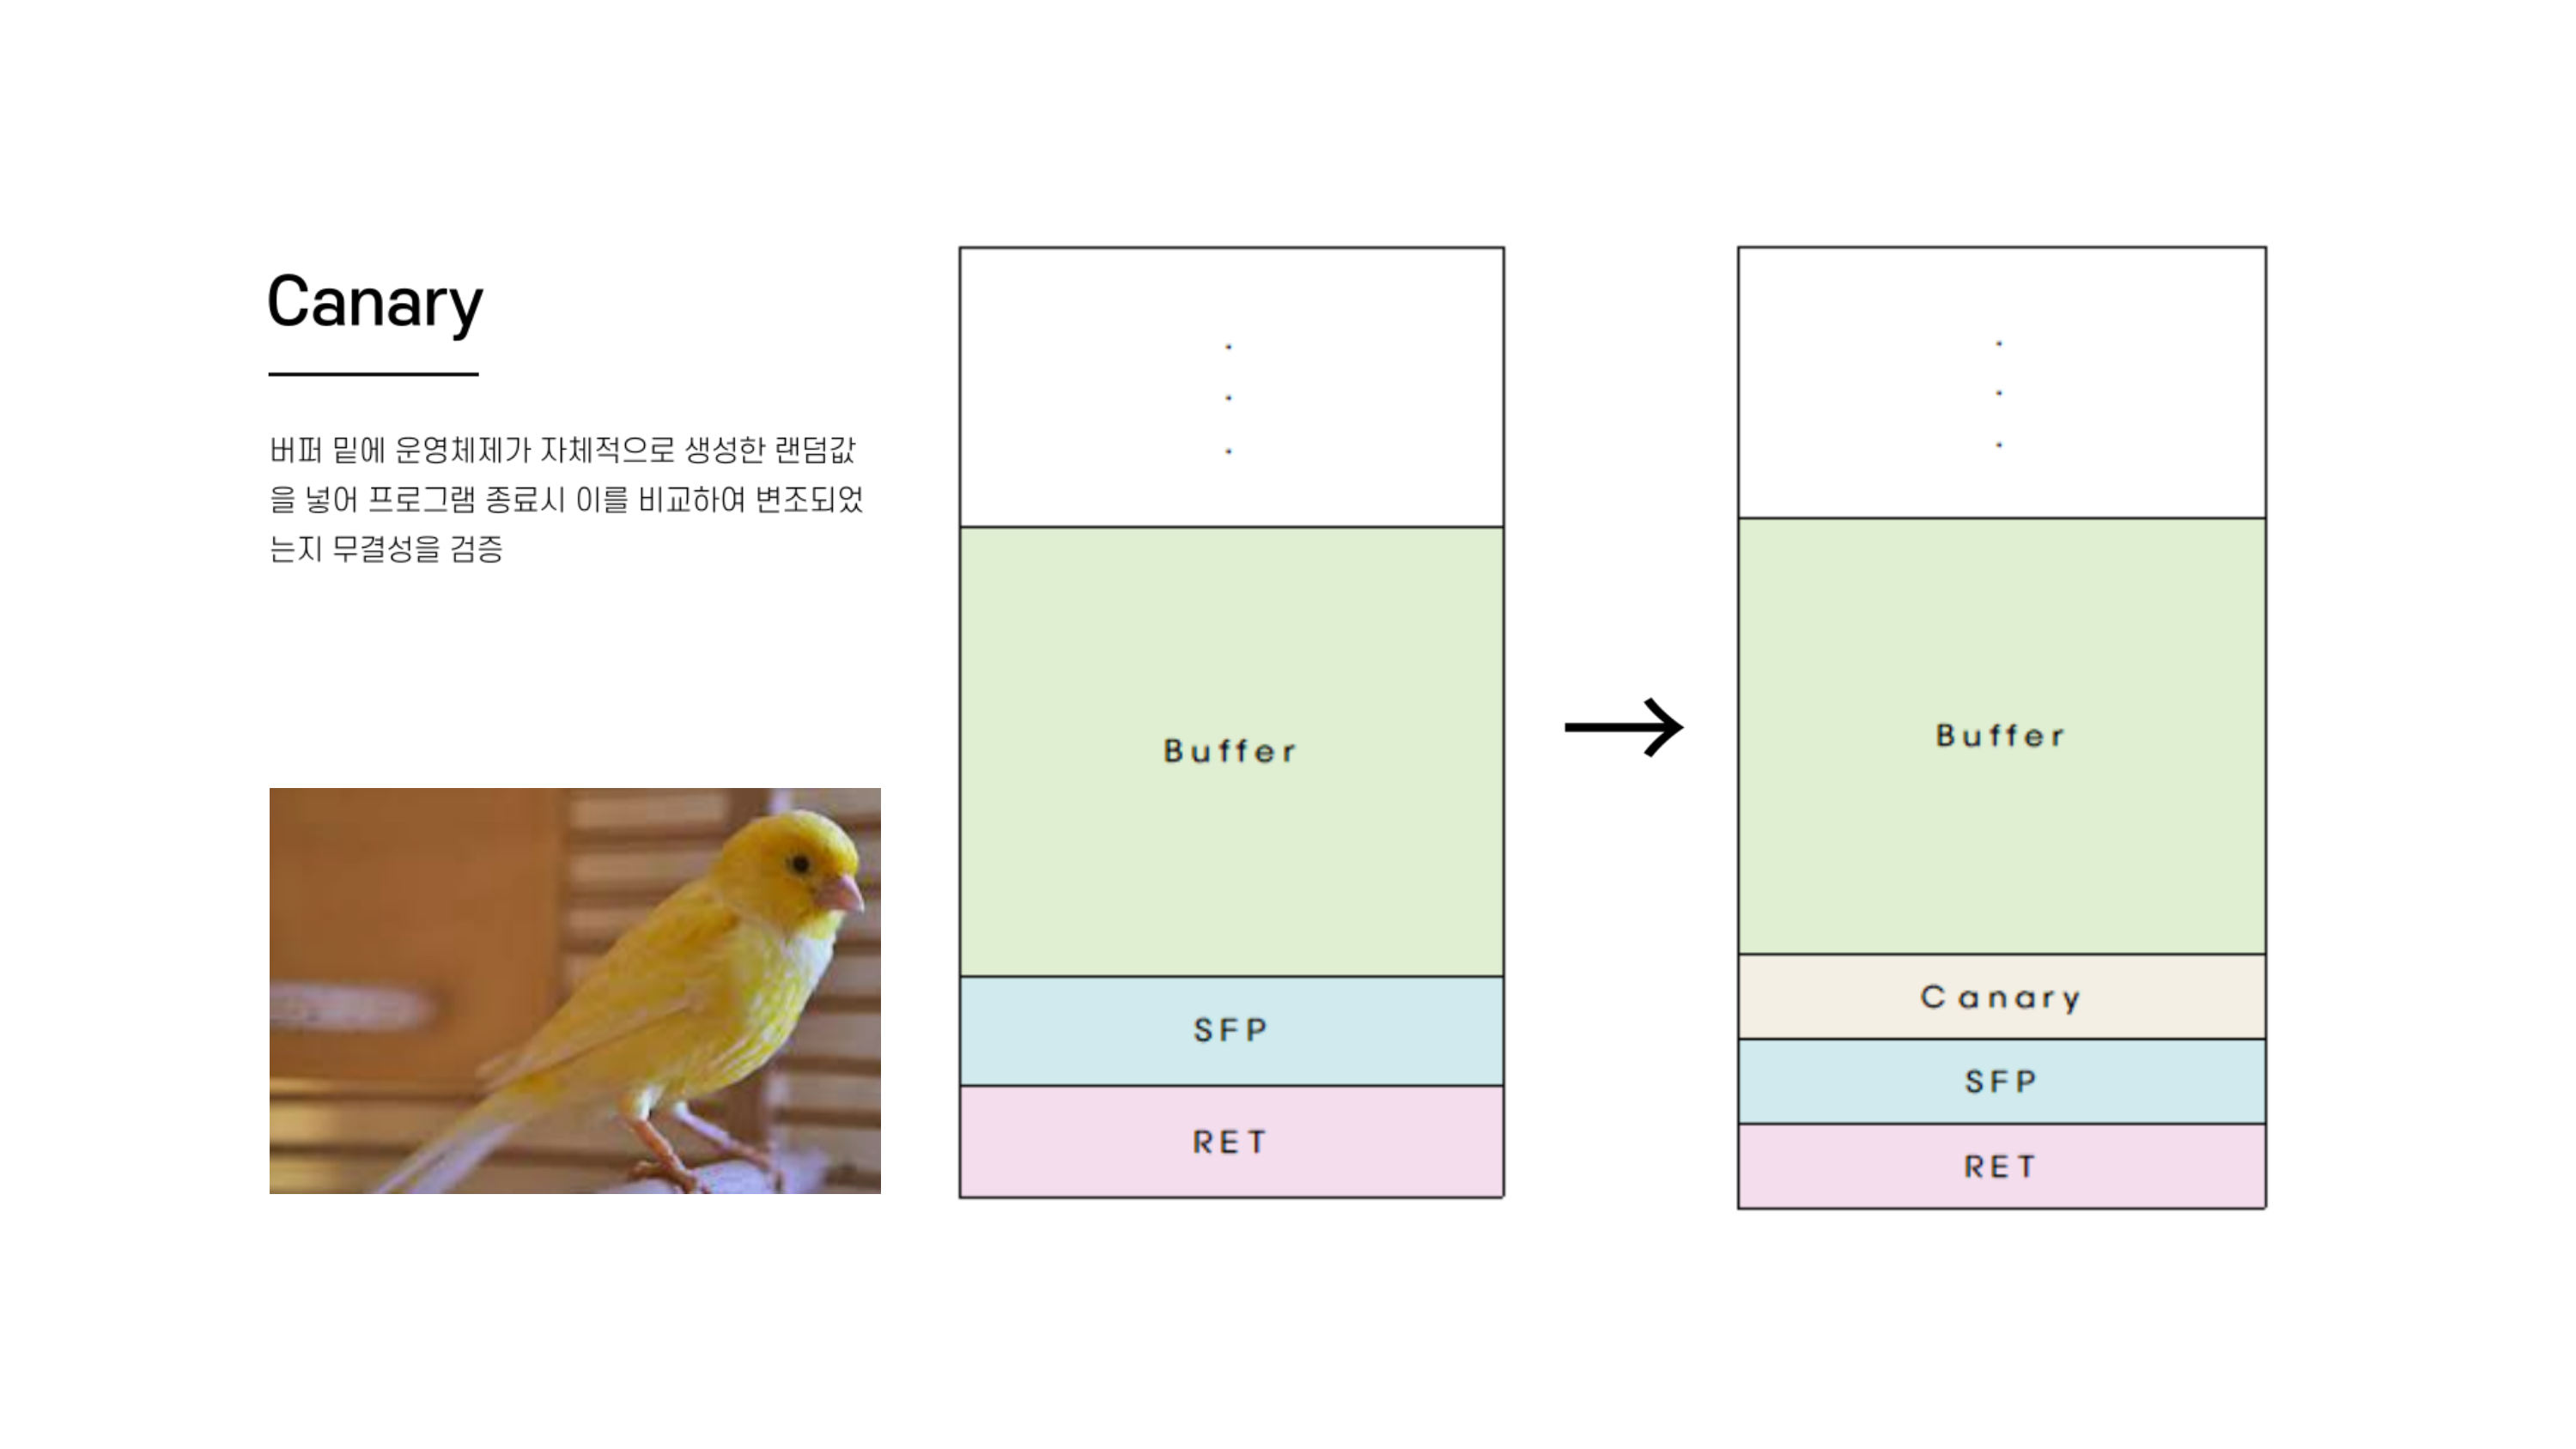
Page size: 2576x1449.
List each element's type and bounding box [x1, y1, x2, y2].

picture [1541, 614, 1733, 819]
picture [257, 245, 515, 373]
text_box [268, 367, 480, 381]
picture [265, 425, 878, 578]
text_box [270, 788, 881, 1194]
text_box [1733, 237, 2275, 1217]
text_box [944, 237, 1521, 1211]
